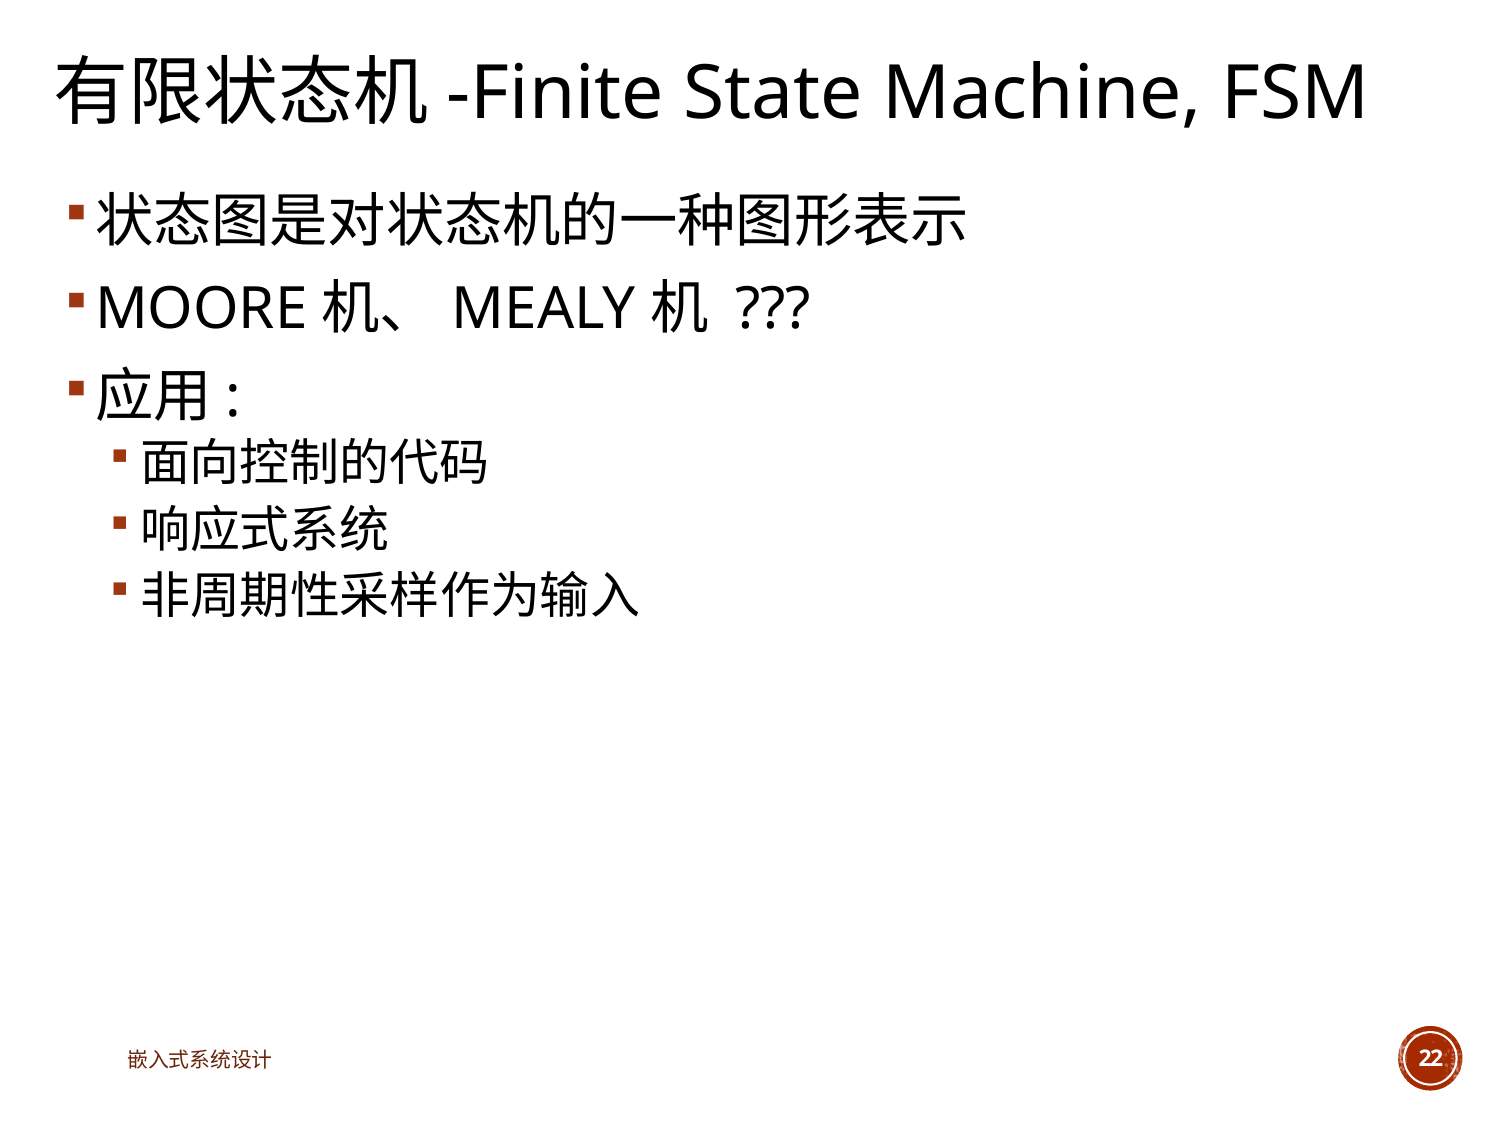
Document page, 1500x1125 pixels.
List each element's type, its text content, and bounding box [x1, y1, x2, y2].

list 状态图是对状态机的一种图形表示 MOORE机、MEALY机 ??? 应用: 面向控制的代码 响应式系统 非周期性采样作为输入 [49, 183, 1392, 1029]
footer 嵌入式系统设计 [112, 1028, 891, 1089]
slide_number 22 [1391, 1028, 1471, 1089]
title 有限状态机-Finite State Machine, FSM [38, 36, 1462, 154]
